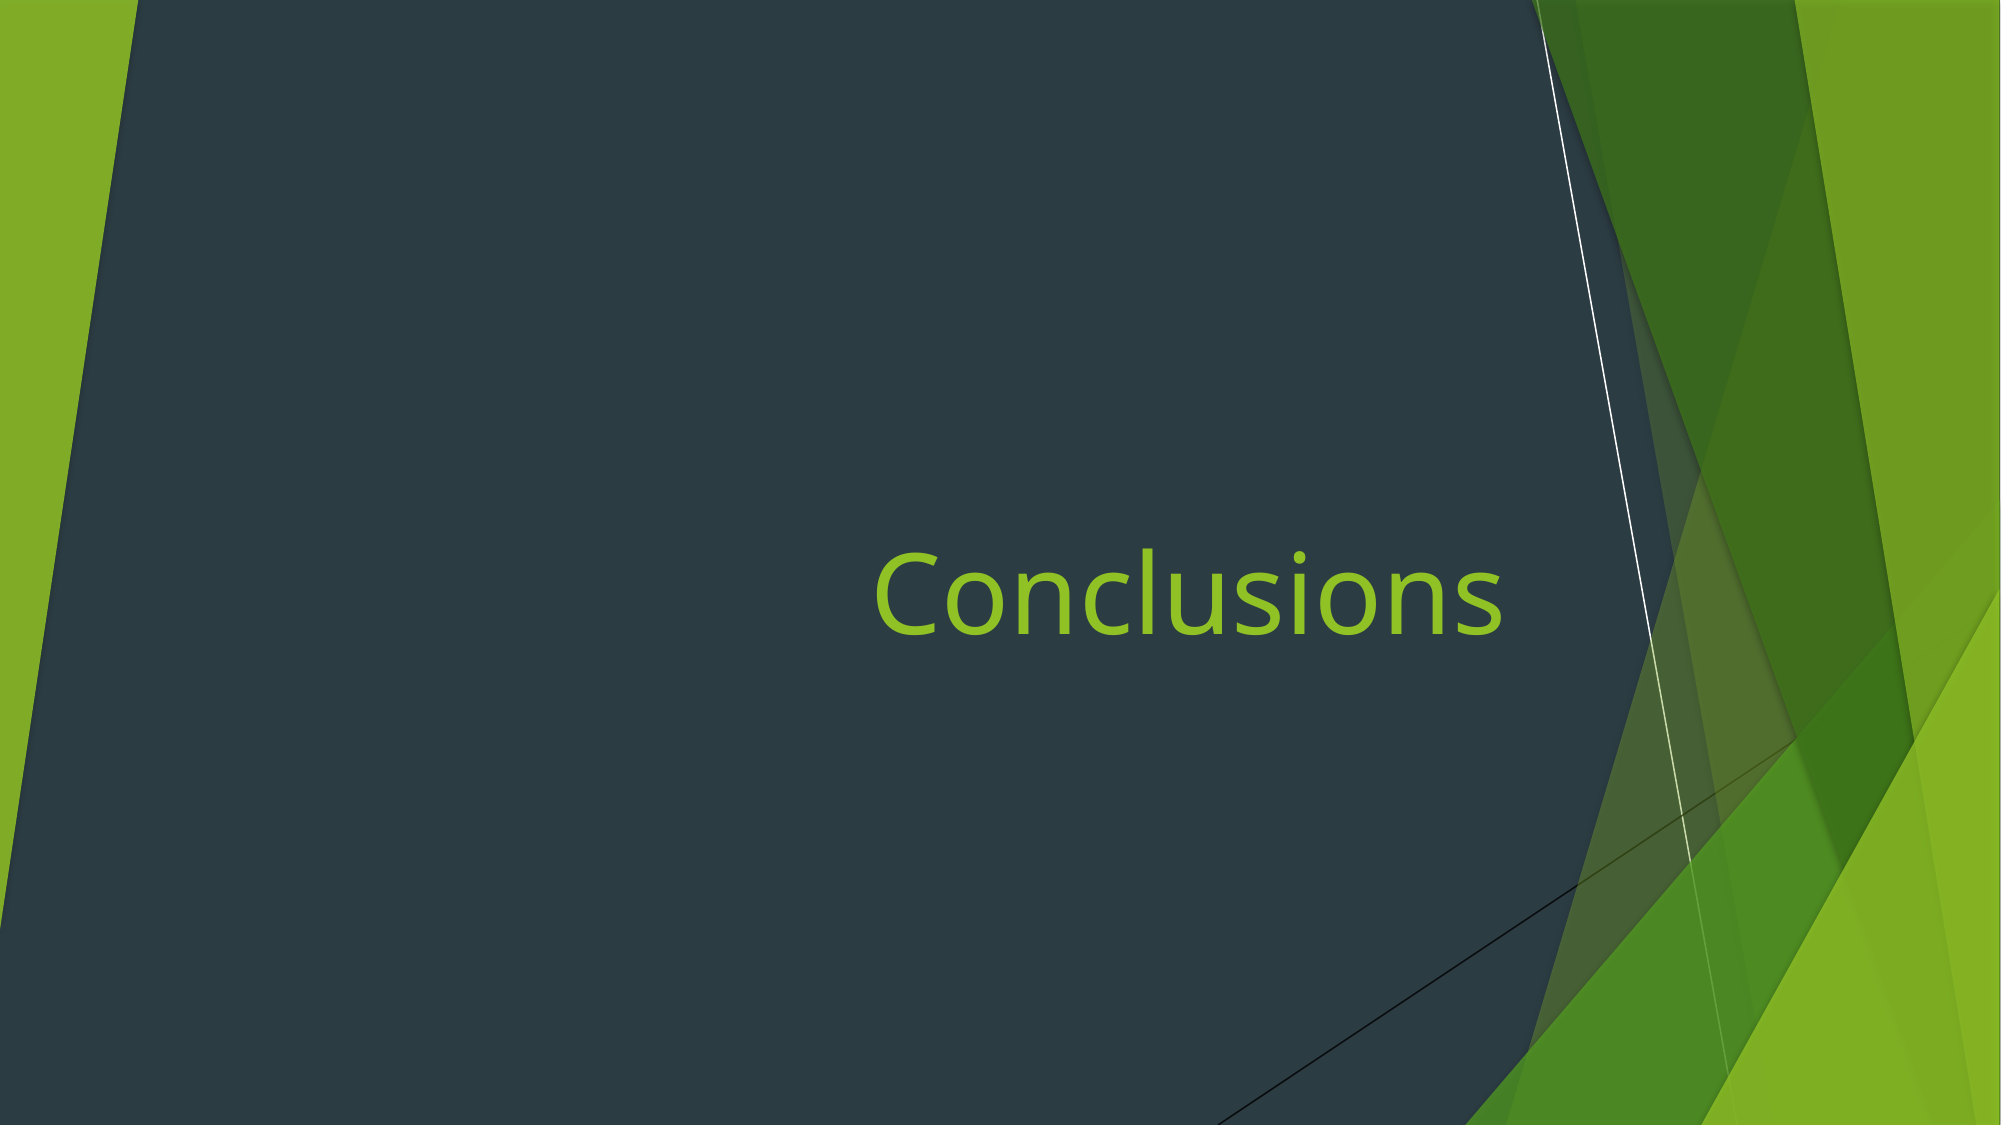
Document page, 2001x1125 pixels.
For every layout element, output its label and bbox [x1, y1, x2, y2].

text_box [0, 0, 2000, 1125]
